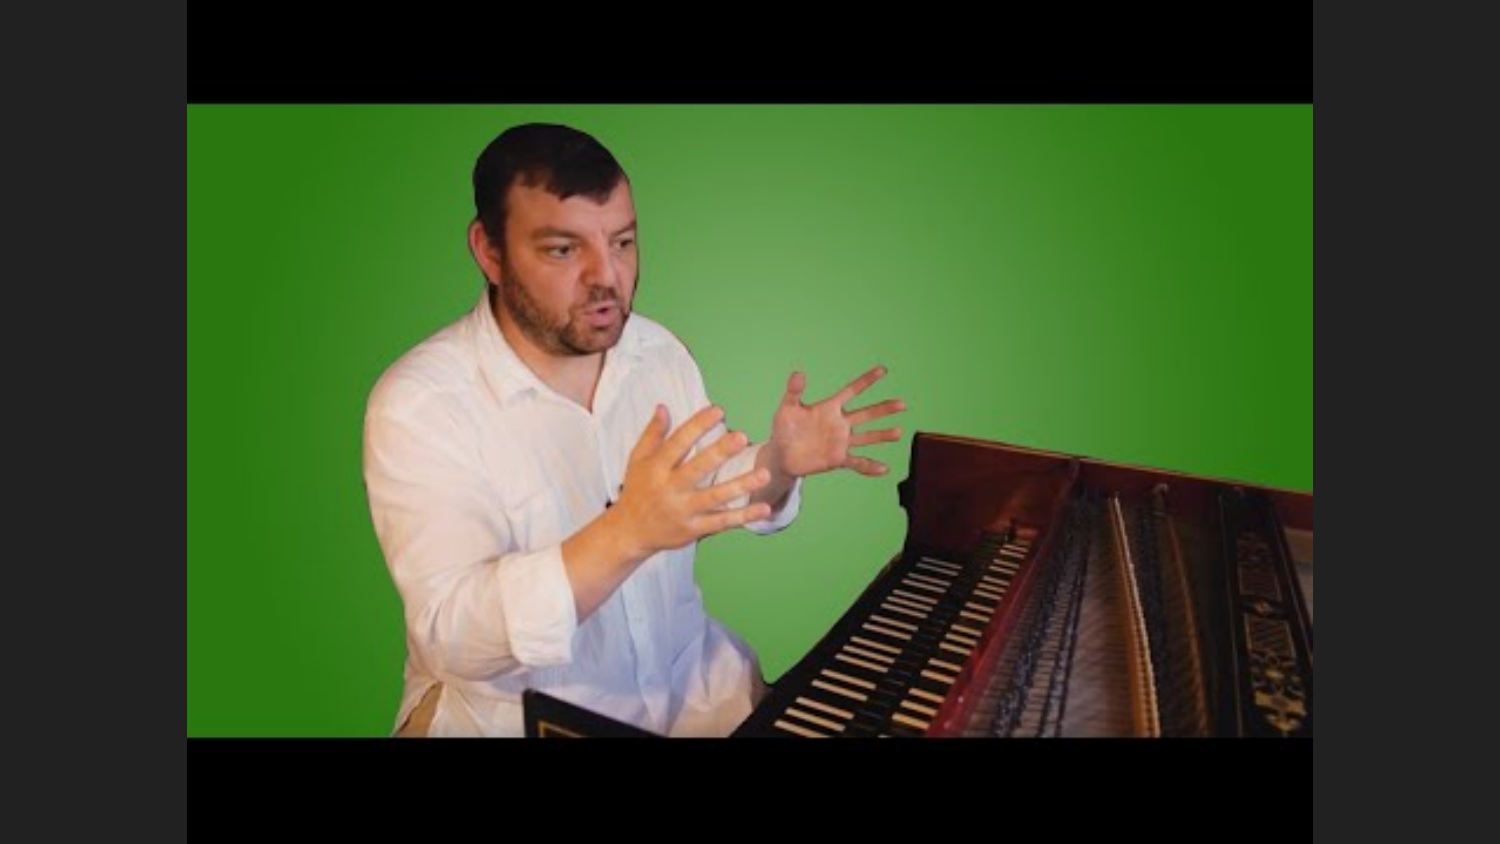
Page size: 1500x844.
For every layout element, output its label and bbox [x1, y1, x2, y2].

picture [187, 0, 1313, 844]
